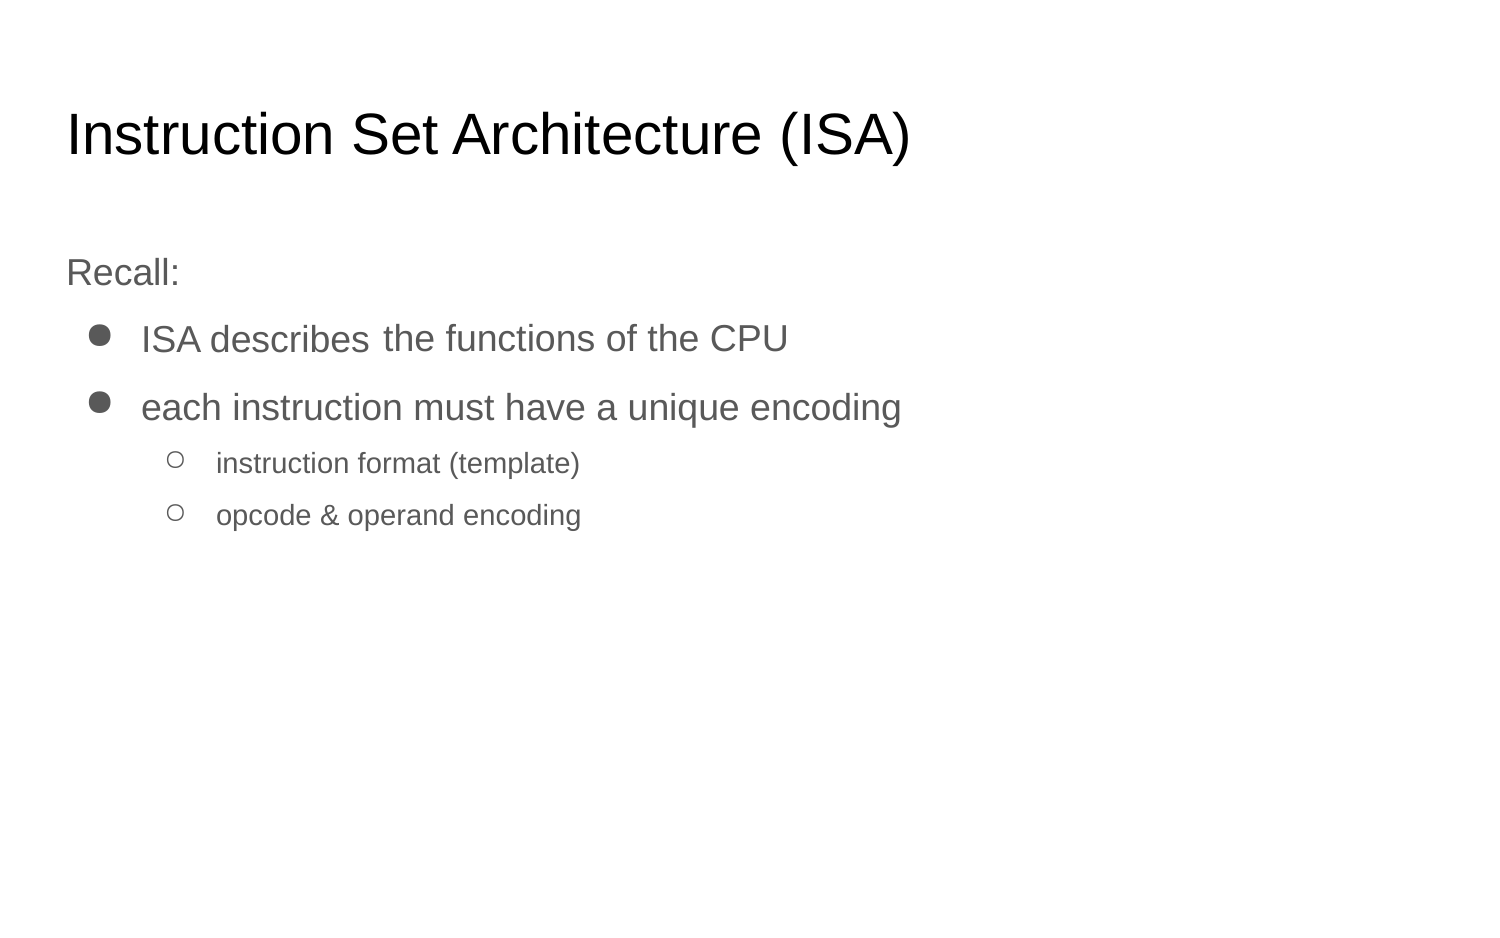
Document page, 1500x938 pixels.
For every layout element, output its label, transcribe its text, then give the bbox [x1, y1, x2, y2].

title Instruction Set Architecture (ISA) [51, 81, 1449, 186]
list instruction format (template) opcode & operand encoding [51, 411, 1449, 938]
list the functions of the CPU [368, 276, 1240, 382]
list Recall: ISA describes each instruction must have a unique encoding [51, 210, 1449, 411]
